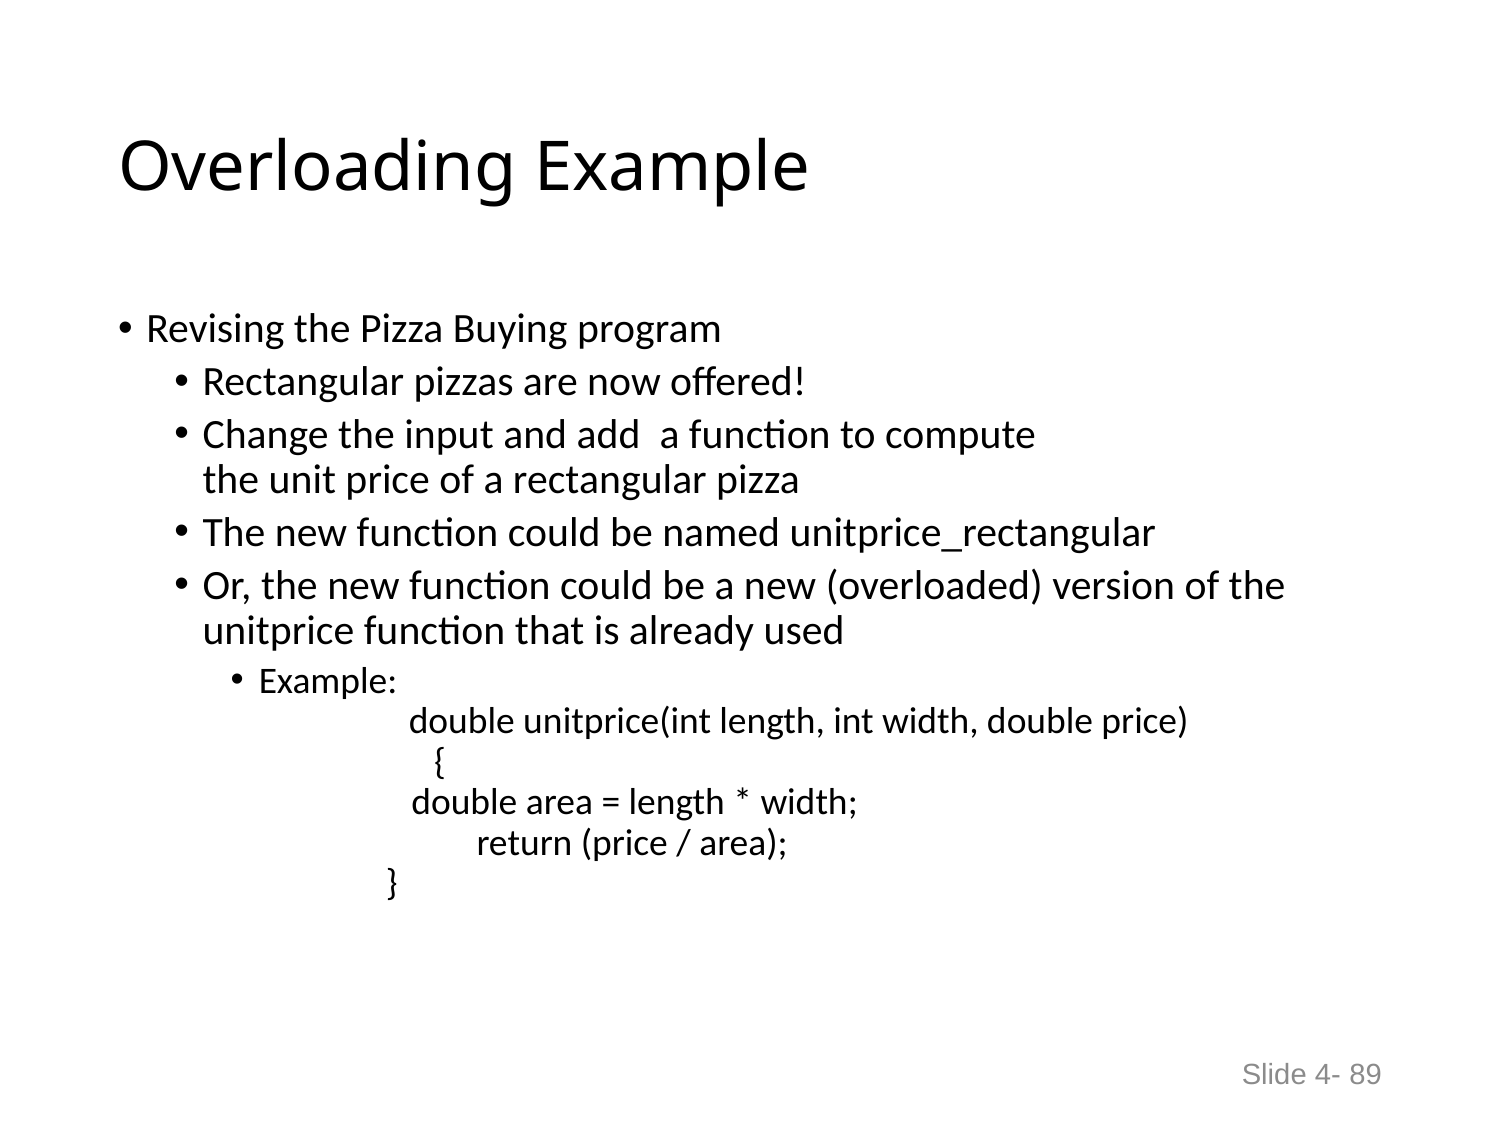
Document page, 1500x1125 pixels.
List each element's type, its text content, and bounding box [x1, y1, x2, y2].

title Overloading Example [103, 59, 1397, 278]
list Revising the Pizza Buying program Rectangular pizzas are now offered! Change the input and add a function to compute the unit price of a rectangular pizza The new function could be named unitprice_rectangular Or, the new function could be a new (overloaded) version of the unitprice function that is already used Example: double unitprice(int length, int width, double price) { double area = length * width; return (price / area); } [103, 299, 1397, 1014]
slide_number Slide 4- 89 [1059, 1042, 1397, 1103]
